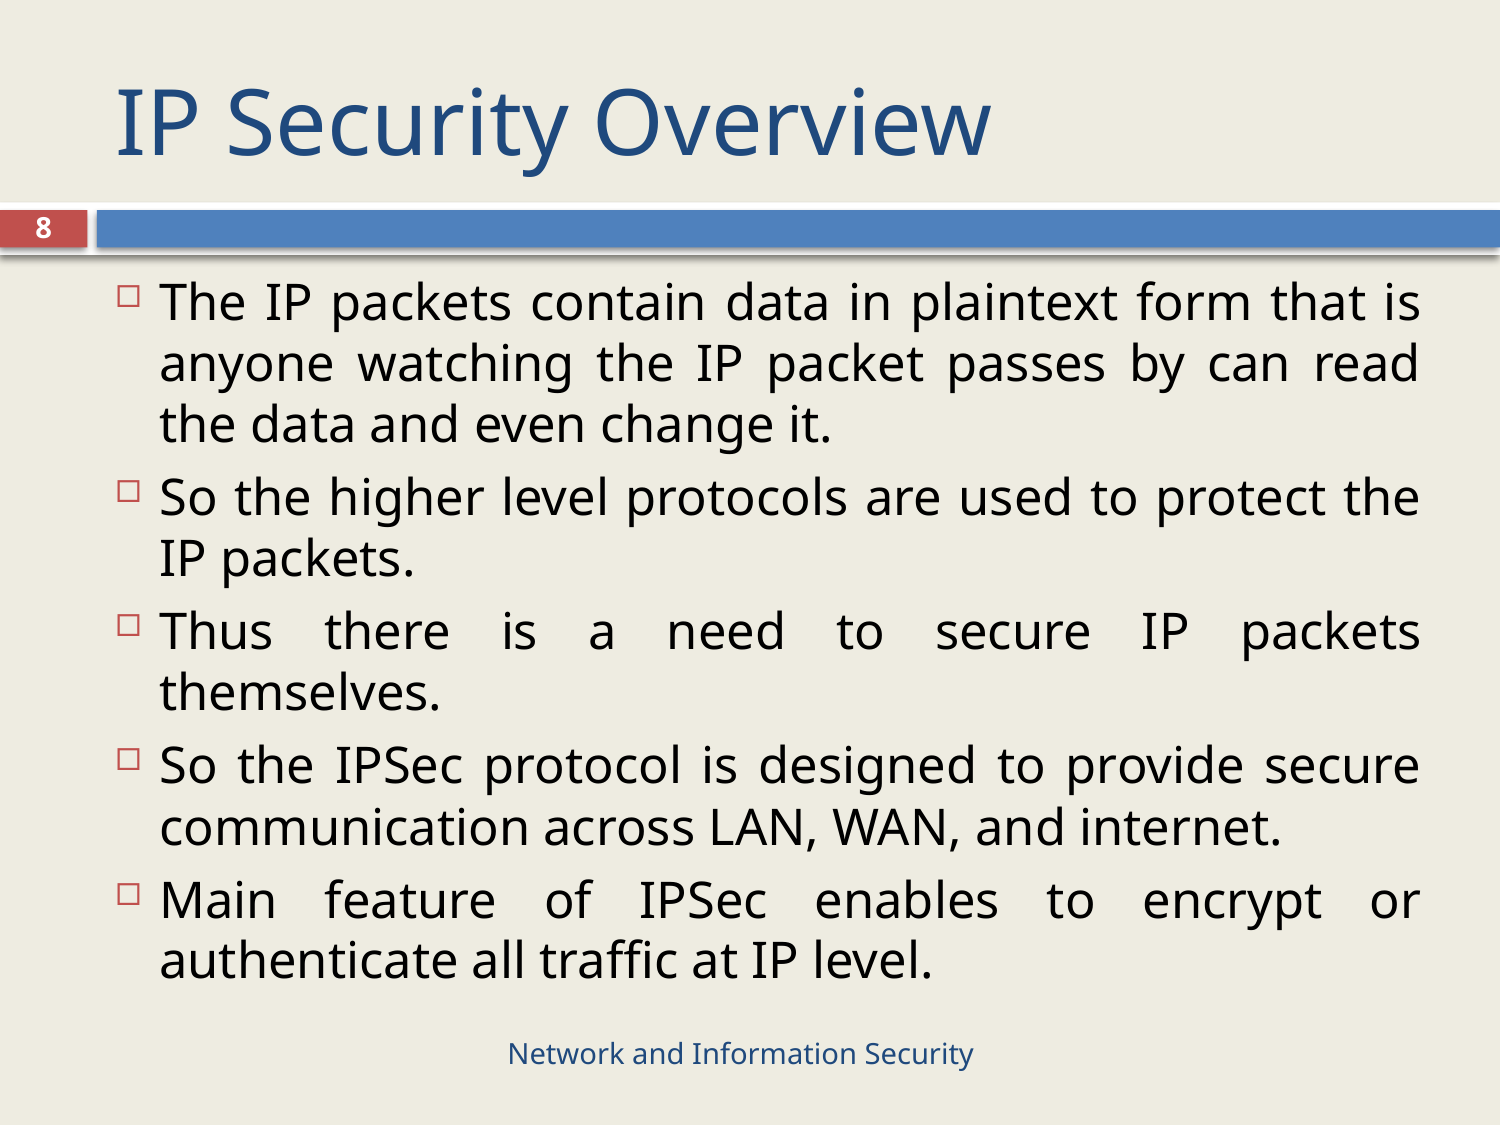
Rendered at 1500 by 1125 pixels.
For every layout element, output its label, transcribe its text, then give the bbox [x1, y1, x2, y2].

slide_number 8 [0, 208, 88, 249]
footer Network and Information Security [99, 1024, 990, 1085]
list The IP packets contain data in plaintext form that is anyone watching the IP packet passes by can read the data and even change it. So the higher level protocols are used to protect the IP packets. Thus there is a need to secure IP packets themselves. So the IPSec protocol is designed to provide secure communication across LAN, WAN, and internet. Main feature of IPSec enables to encrypt or authenticate all traffic at IP level. [100, 262, 1438, 1000]
title IP Security Overview [100, 37, 1438, 200]
